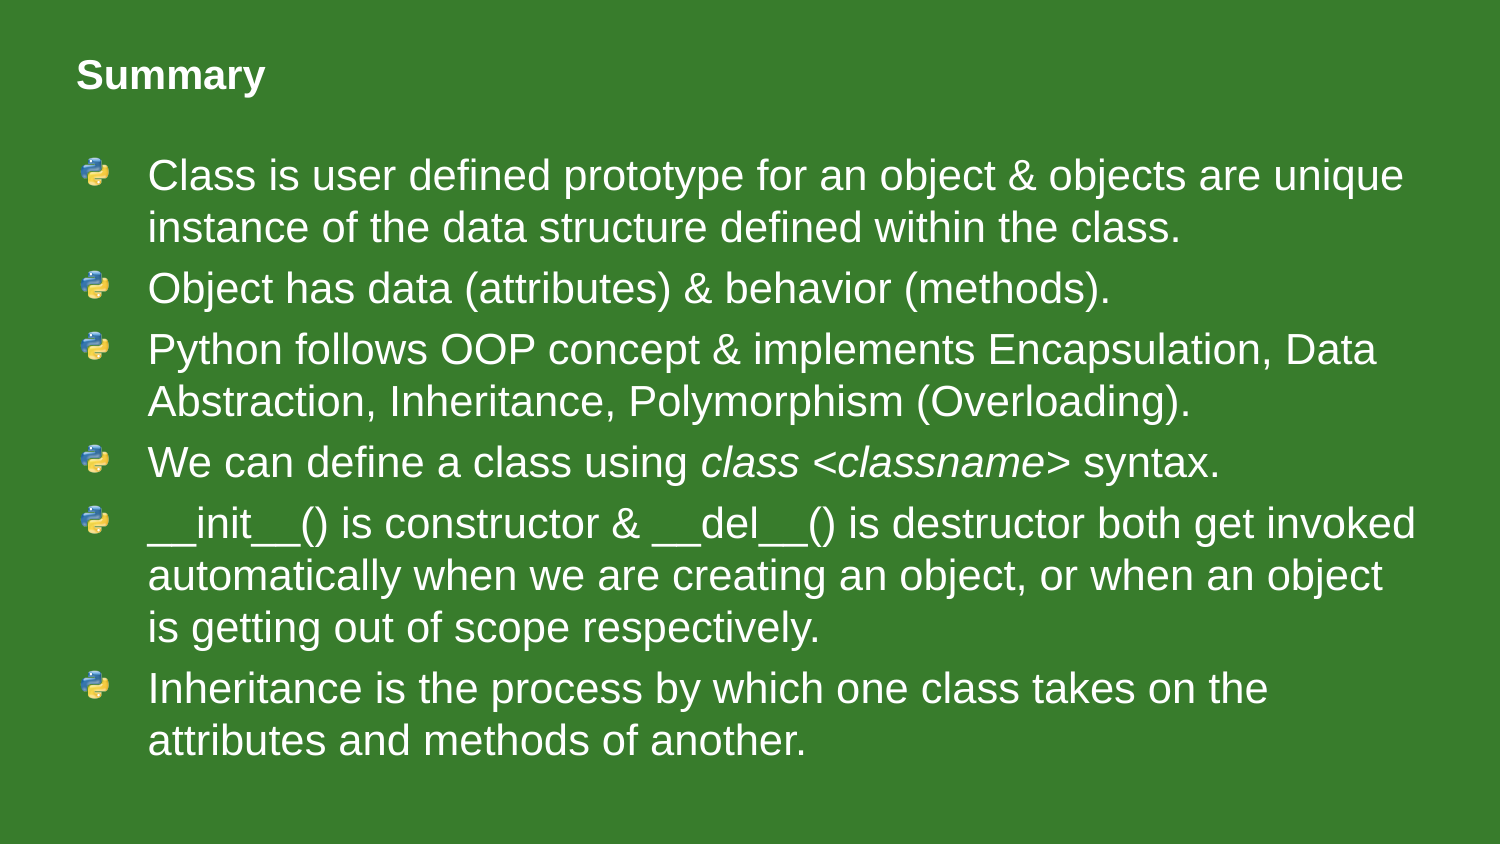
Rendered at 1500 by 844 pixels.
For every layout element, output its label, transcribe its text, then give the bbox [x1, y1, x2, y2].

picture [77, 442, 113, 478]
picture [77, 668, 113, 704]
title Summary [61, 40, 1438, 116]
list Class is user defined prototype for an object & objects are unique instance of the data structure defined within the class. Object has data (attributes) & behavior (methods). Python follows OOP concept & implements Encapsulation, Data Abstraction, Inheritance, Polymorphism (Overloading). We can define a class using class <classname> syntax. __init__() is constructor & __del__() is destructor both get invoked automatically when we are creating an object, or when an object is getting out of scope respectively. Inheritance is the process by which one class takes on the attributes and methods of another. [62, 139, 1438, 785]
picture [77, 503, 113, 539]
picture [77, 329, 113, 365]
picture [77, 268, 113, 304]
picture [77, 155, 113, 191]
